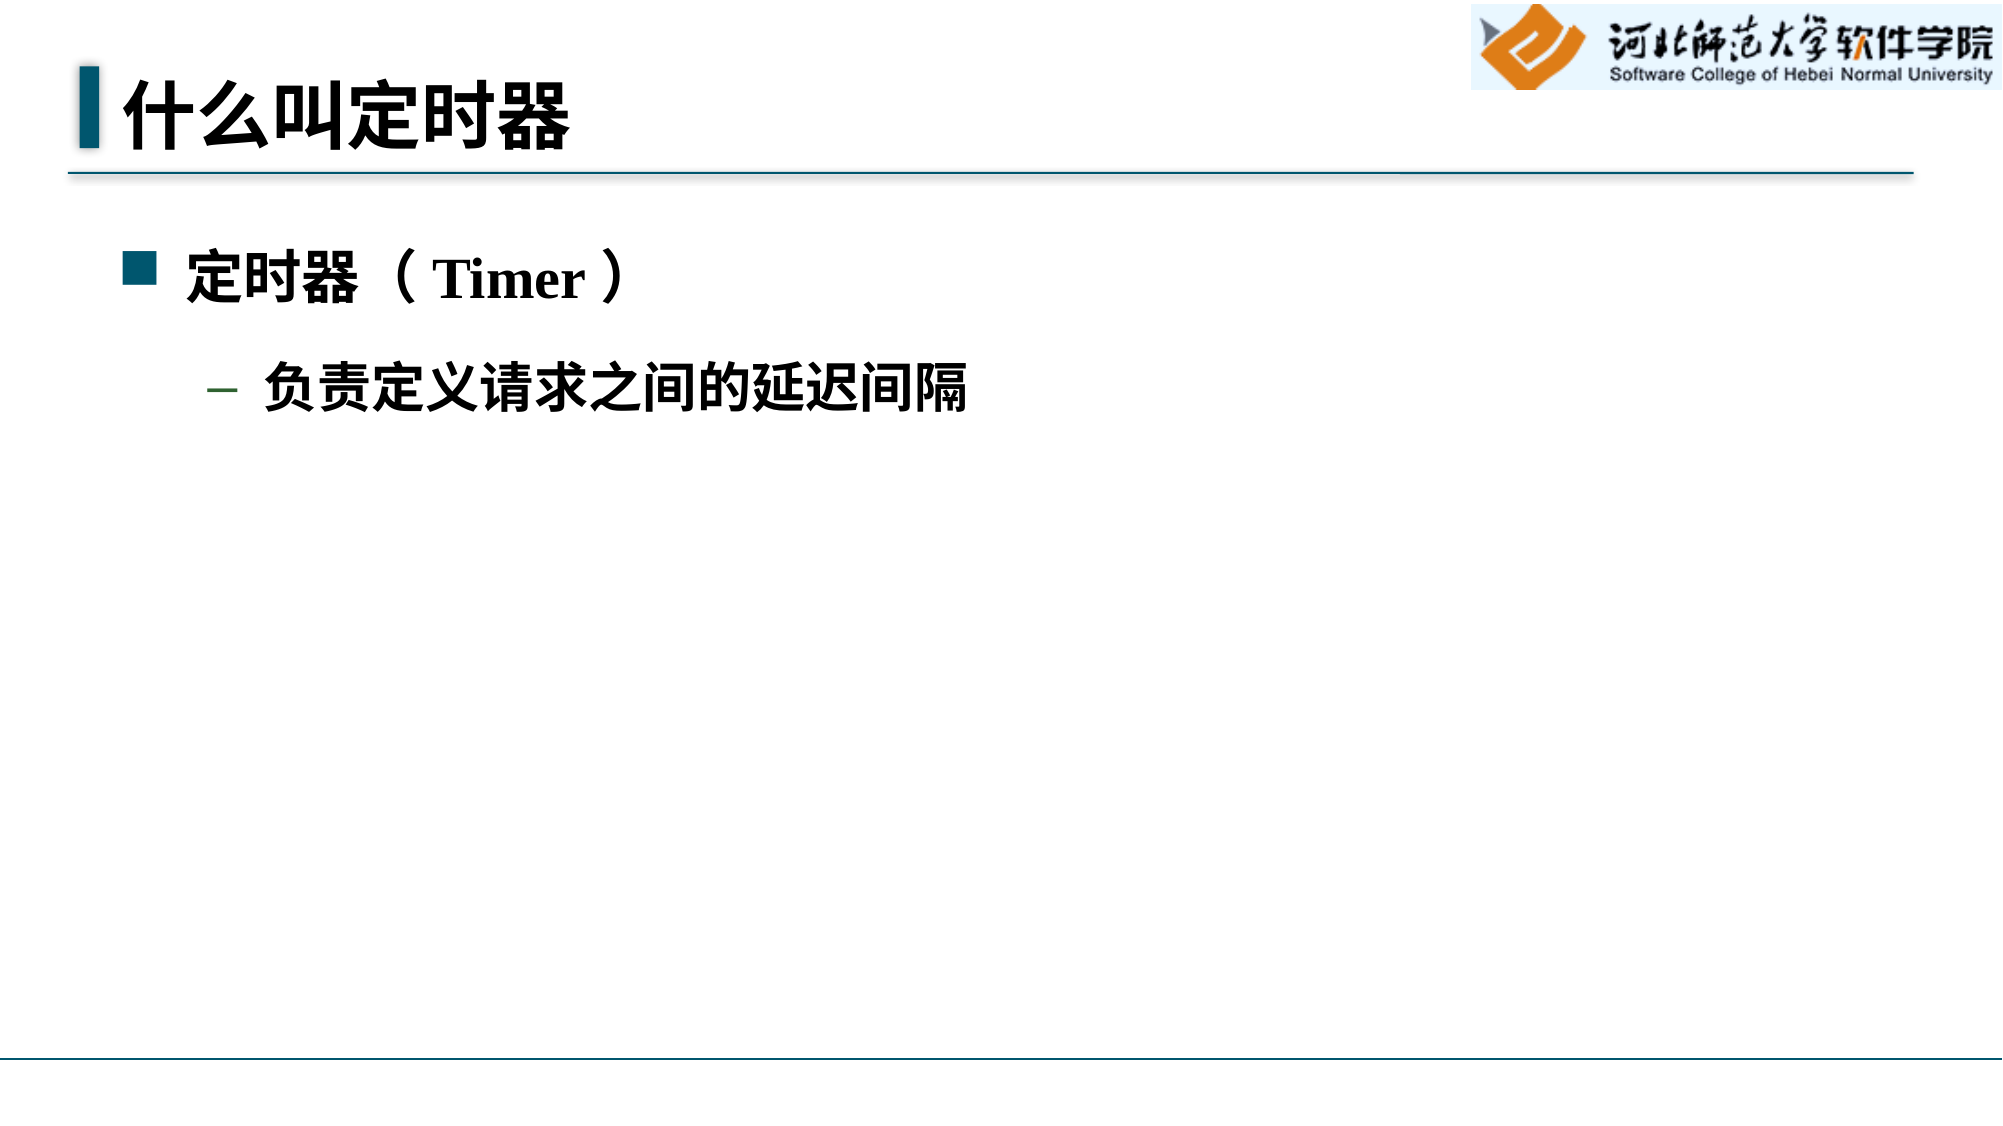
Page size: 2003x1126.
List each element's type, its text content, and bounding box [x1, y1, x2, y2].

title 什么叫定时器 [103, 66, 1462, 162]
picture [1471, 4, 2002, 90]
list 定时器（Timer） 负责定义请求之间的延迟间隔 [99, 196, 1903, 1024]
